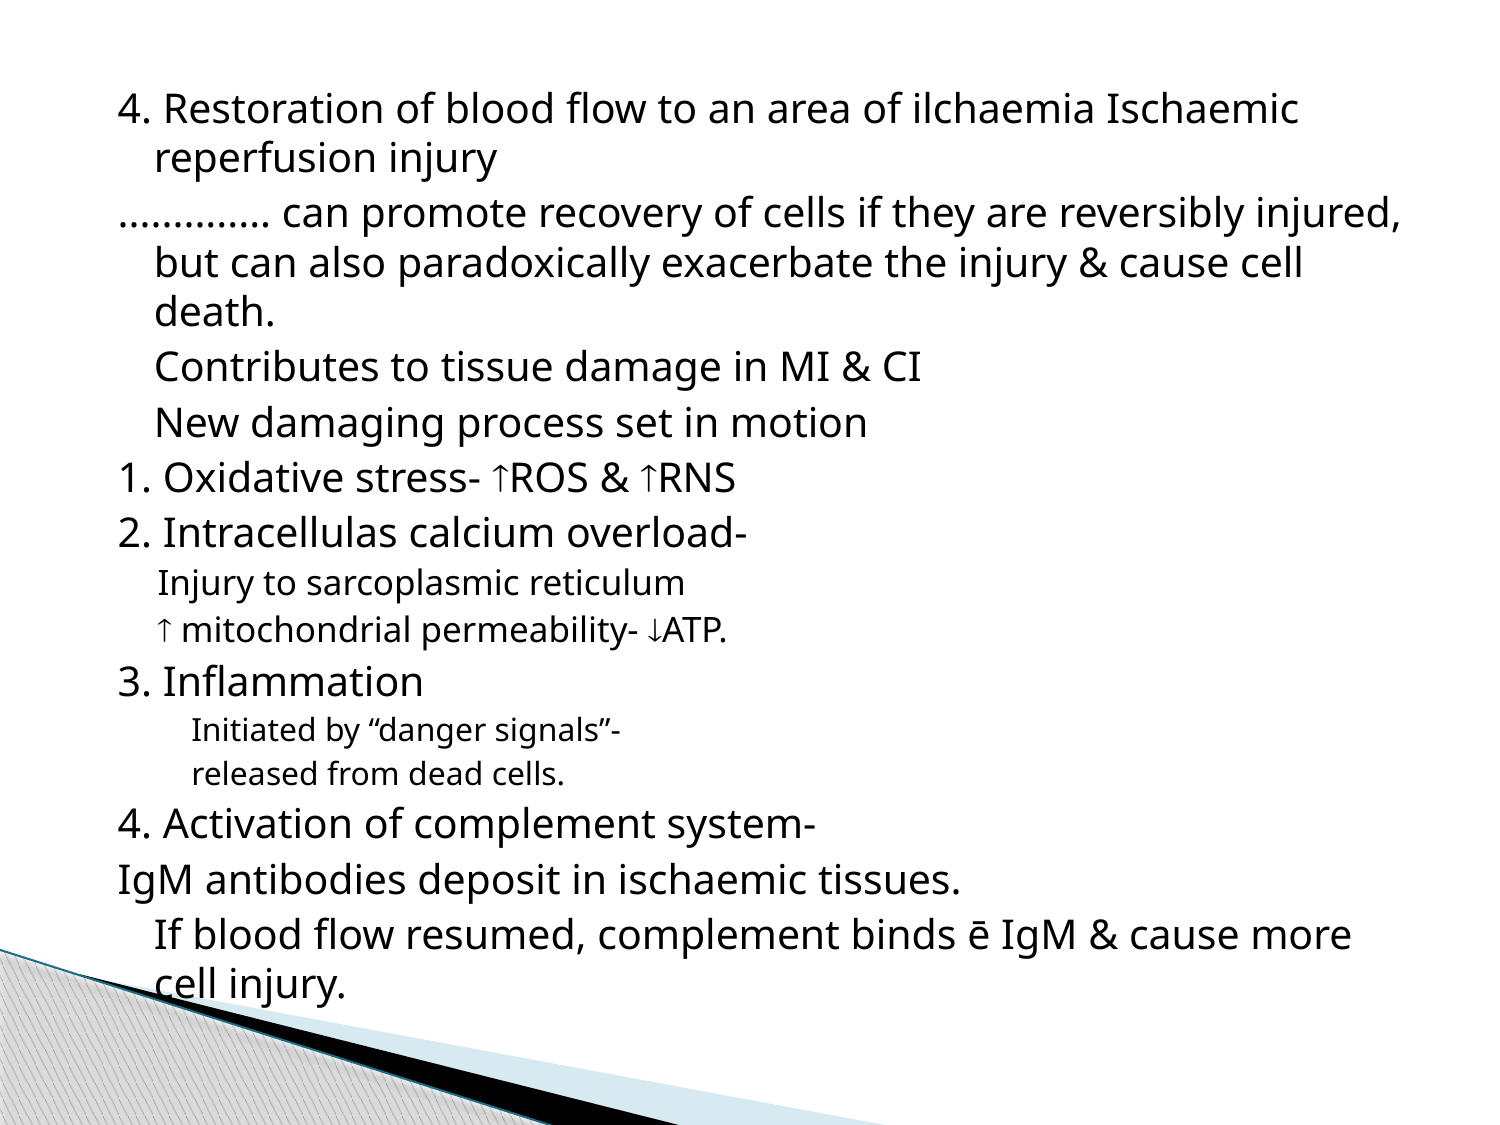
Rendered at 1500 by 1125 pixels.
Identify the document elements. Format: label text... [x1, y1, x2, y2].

list 4. Restoration of blood flow to an area of ilchaemia Ischaemic reperfusion injury .............. can promote recovery of cells if they are reversibly injured, but can also paradoxically exacerbate the injury & cause cell death. Contributes to tissue damage in MI & CI New damaging process set in motion 1. Oxidative stress- ROS & RNS 2. Intracellulas calcium overload- Injury to sarcoplasmic reticulum  mitochondrial permeability- ATP. 3. Inflammation Initiated by “danger signals”- released from dead cells. 4. Activation of complement system- IgM antibodies deposit in ischaemic tissues. If blood flow resumed, complement binds ē IgM & cause more cell injury. [87, 75, 1438, 1018]
